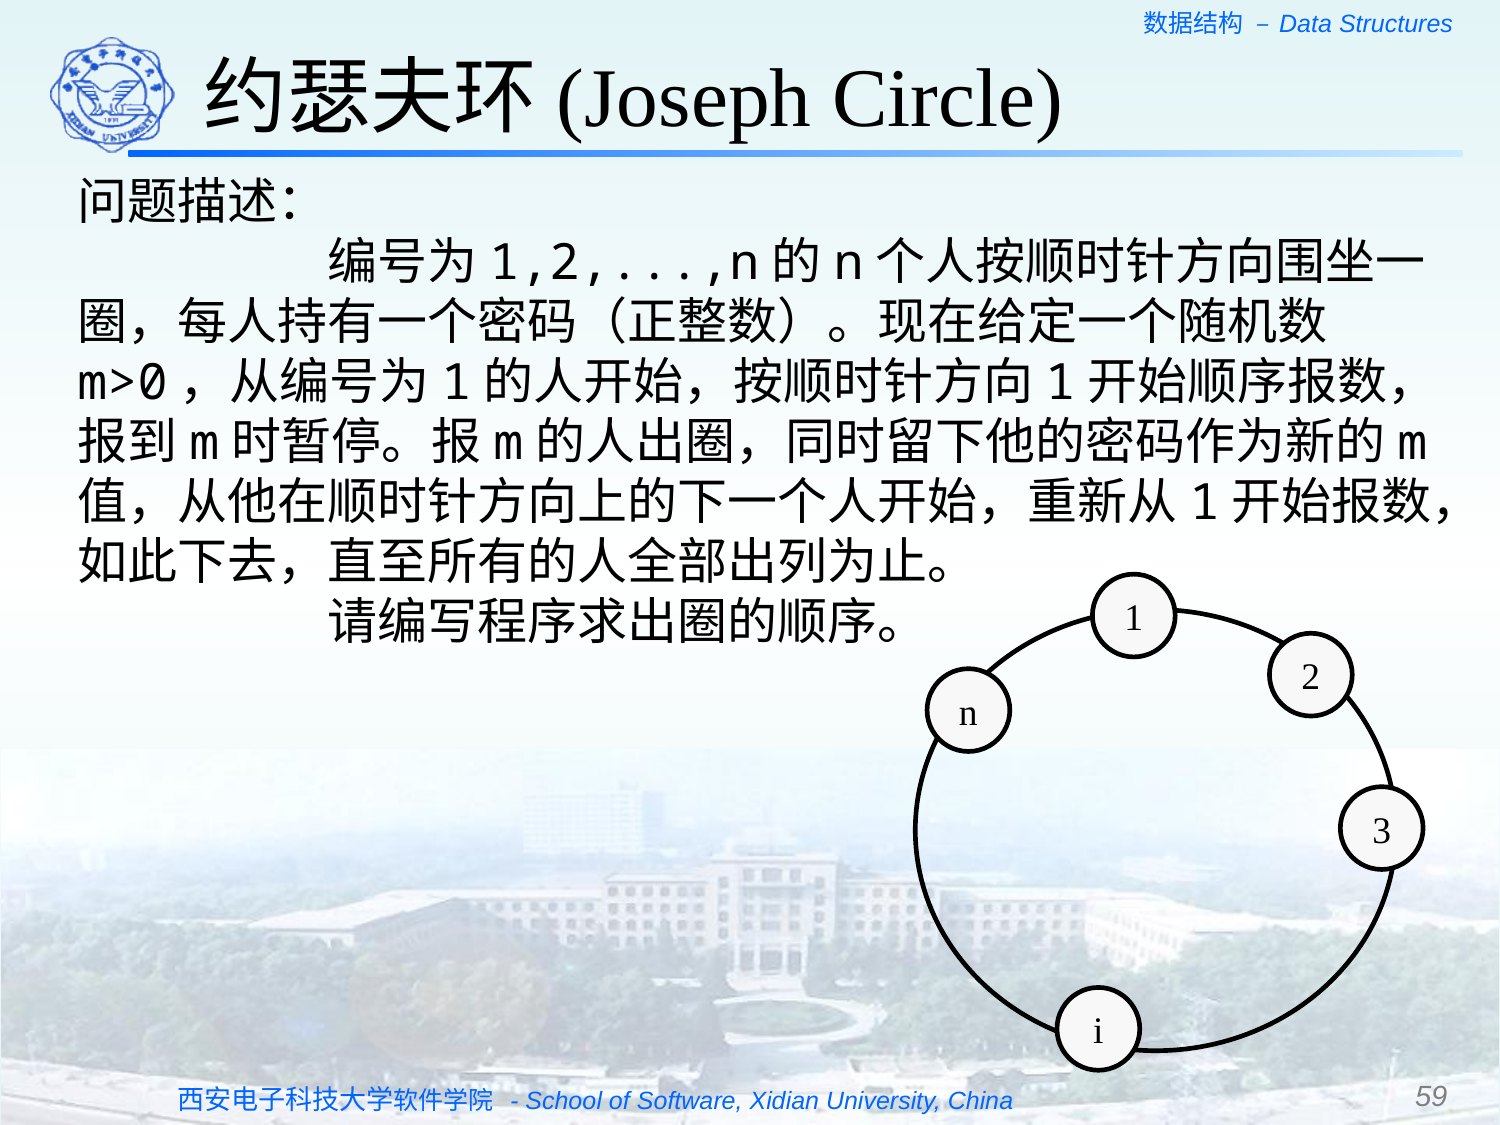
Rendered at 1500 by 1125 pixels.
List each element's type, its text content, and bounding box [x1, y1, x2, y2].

text_box 3 [1340, 786, 1424, 870]
list 问题描述： 编号为1,2,...,n的n个人按顺时针方向围坐一圈，每人持有一个密码（正整数）。现在给定一个随机数m>0，从编号为1的人开始，按顺时针方向1开始顺序报数，报到m时暂停。报m的人出圈，同时留下他的密码作为新的m值，从他在顺时针方向上的下一个人开始，重新从1开始报数，如此下去，直至所有的人全部出列为止。 请编写程序求出圈的顺序。 [62, 162, 1450, 1063]
picture [1, 749, 1499, 1125]
text_box 1 [1092, 574, 1176, 657]
text_box 2 [1269, 633, 1353, 717]
text_box [915, 610, 1393, 1051]
text_box i [1056, 987, 1140, 1071]
title 约瑟夫环(Joseph Circle) [188, 42, 1425, 143]
picture [50, 37, 175, 153]
text_box 59 [1362, 1062, 1463, 1113]
text_box n [927, 668, 1010, 752]
